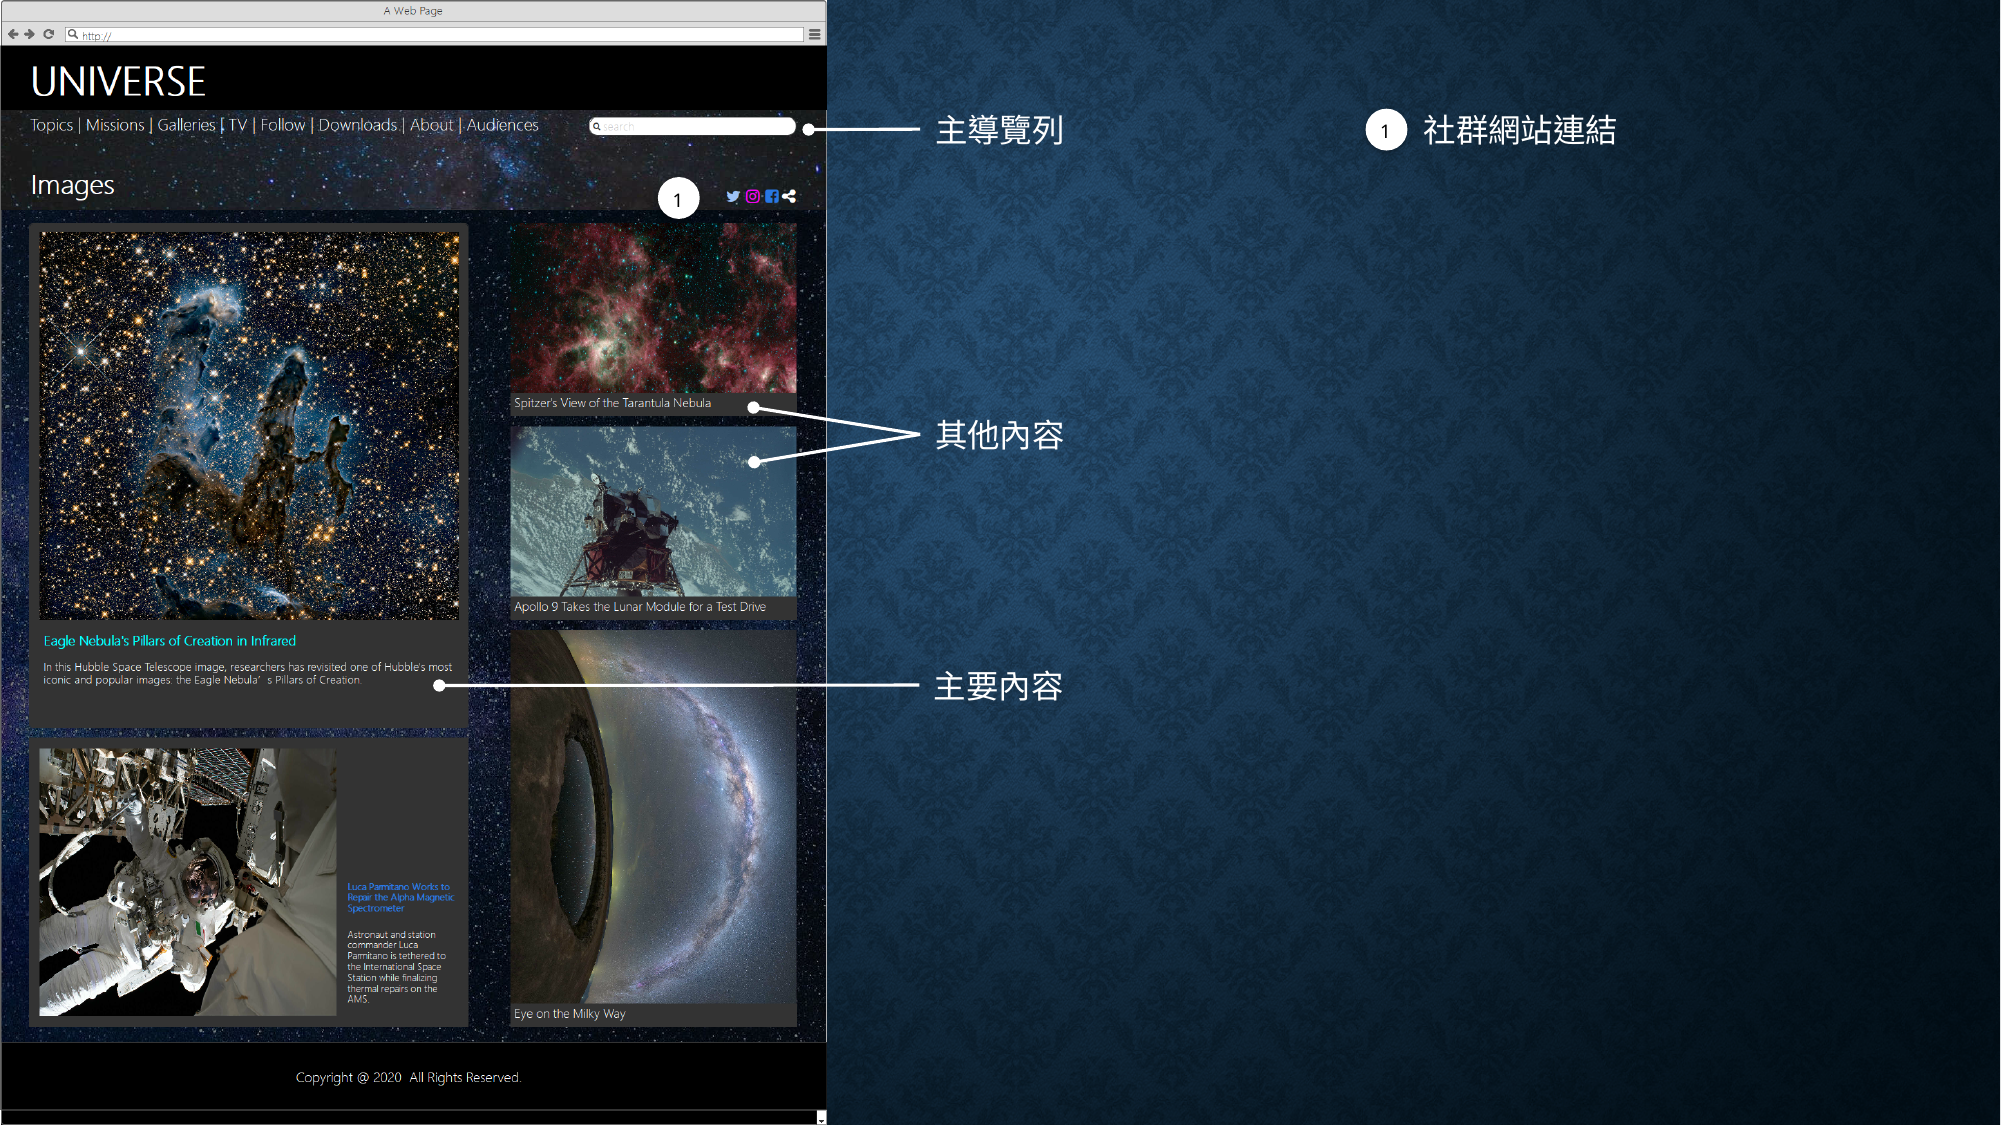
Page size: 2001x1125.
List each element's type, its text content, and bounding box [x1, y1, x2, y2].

text_box 主導覽列 [920, 102, 1080, 157]
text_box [753, 447, 920, 463]
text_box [753, 407, 920, 436]
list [0, 0, 827, 1125]
text_box 其他內容 [920, 407, 1080, 462]
text_box 主要內容 [919, 658, 1079, 712]
text_box 社群網站連結 [1408, 102, 1634, 157]
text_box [657, 176, 701, 220]
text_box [1365, 108, 1408, 152]
